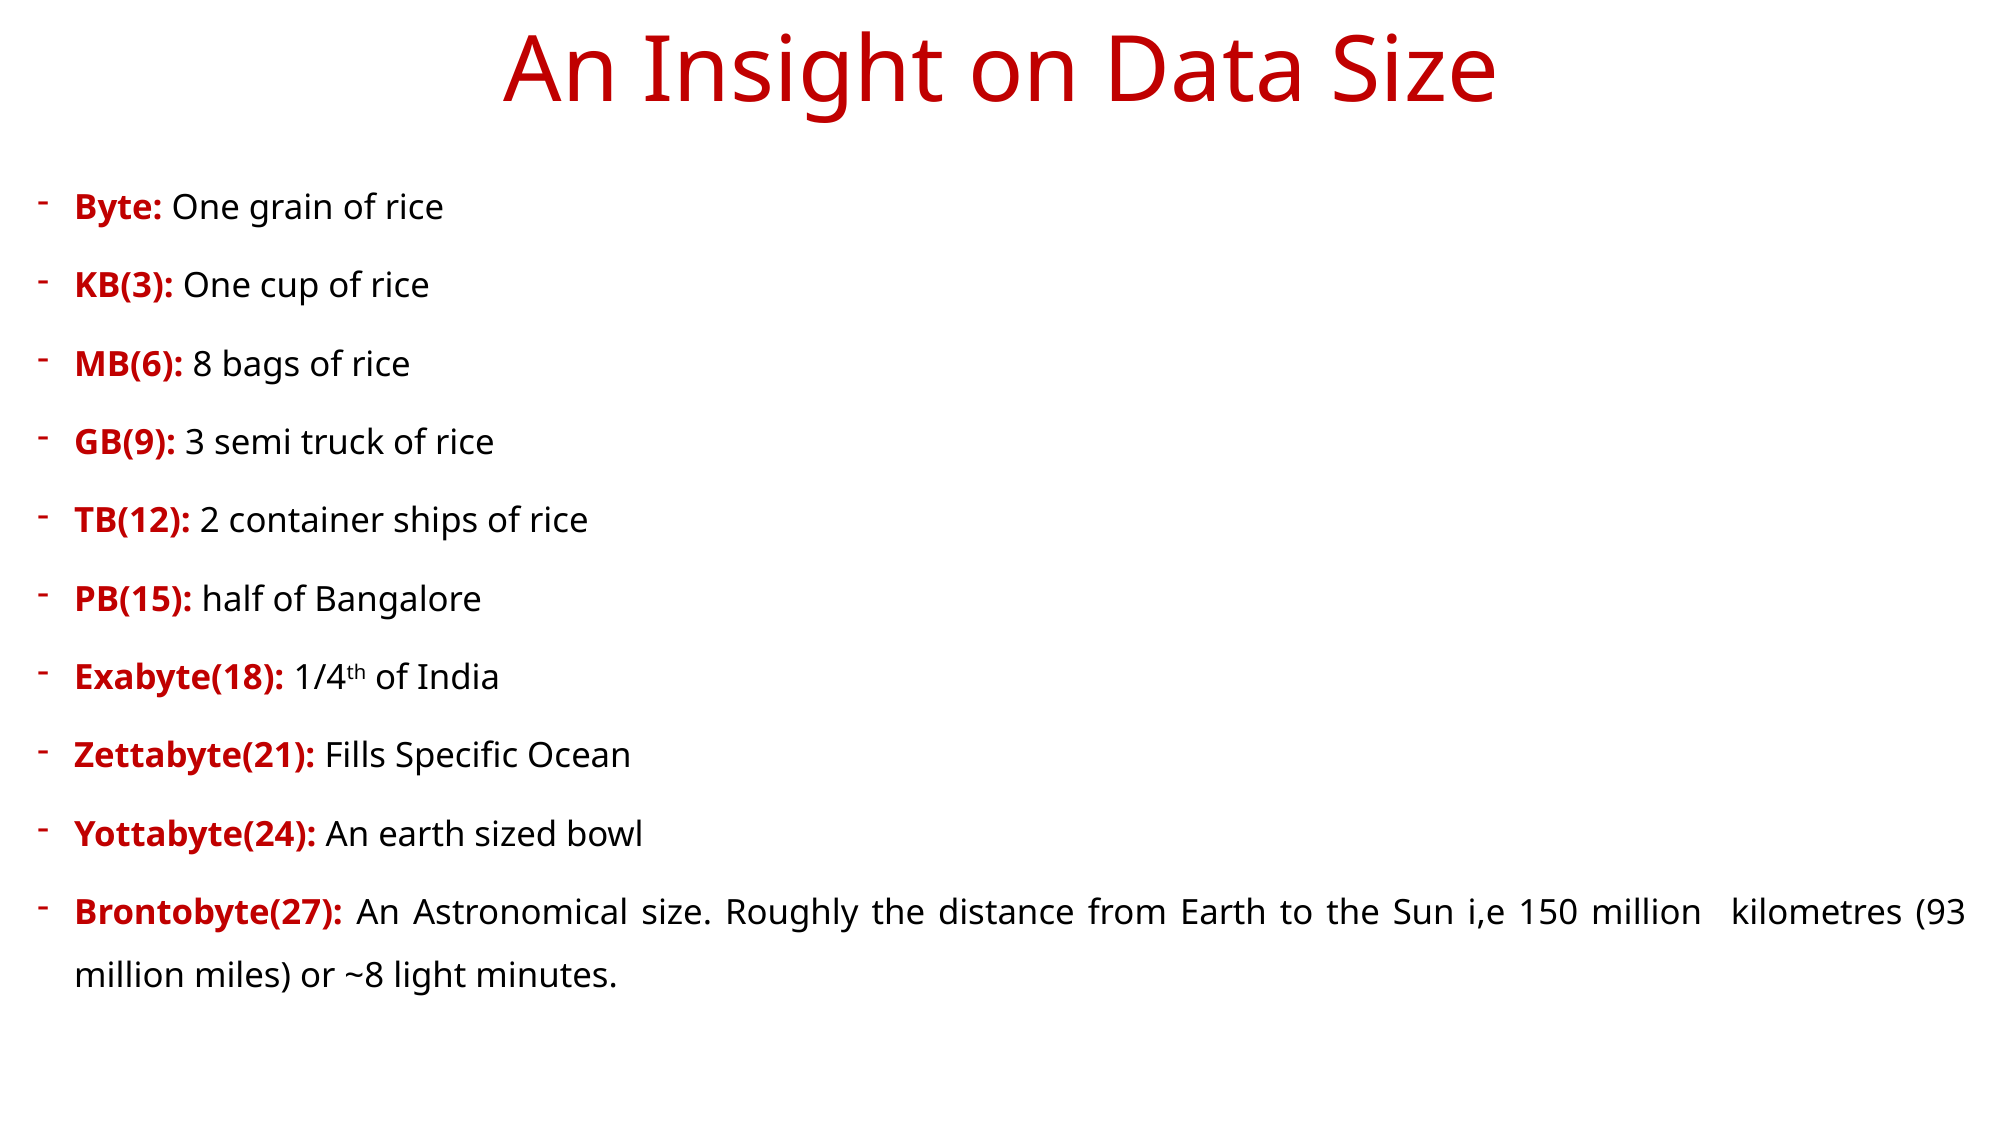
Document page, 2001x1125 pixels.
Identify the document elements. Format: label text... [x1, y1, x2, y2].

list Byte: One grain of rice KB(3): One cup of rice MB(6): 8 bags of rice GB(9): 3 semi truck of rice TB(12): 2 container ships of rice PB(15): half of Bangalore Exabyte(18): 1/4th of India Zettabyte(21): Fills Specific Ocean Yottabyte(24): An earth sized bowl Brontobyte(27): An Astronomical size. Roughly the distance from Earth to the Sun i,e 150 million kilometres (93 million miles) or ~8 light minutes. [22, 156, 1982, 1009]
title An Insight on Data Size [22, 0, 1982, 156]
